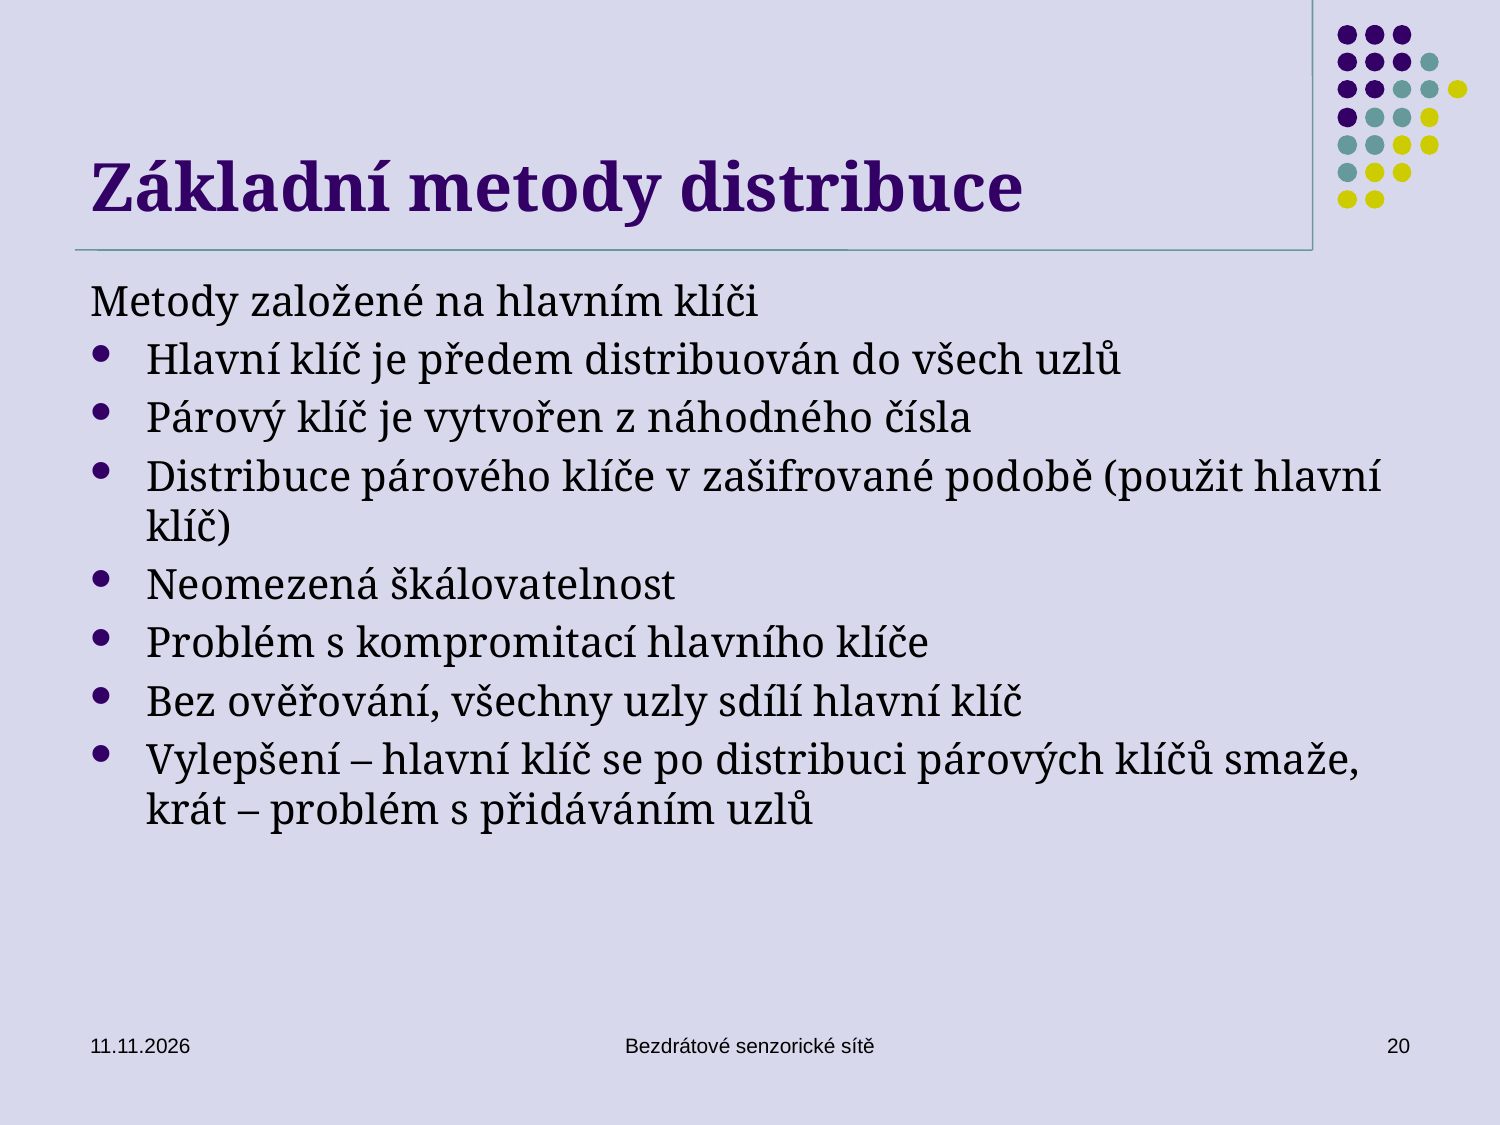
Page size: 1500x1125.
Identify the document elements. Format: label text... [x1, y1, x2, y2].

slide_number 20 [1074, 1025, 1425, 1100]
list Metody založené na hlavním klíči Hlavní klíč je předem distribuován do všech uzlů Párový klíč je vytvořen z náhodného čísla Distribuce párového klíče v zašifrované podobě (použit hlavní klíč) Neomezená škálovatelnost Problém s kompromitací hlavního klíče Bez ověřování, všechny uzly sdílí hlavní klíč Vylepšení – hlavní klíč se po distribuci párových klíčů smaže, krát – problém s přidáváním uzlů [75, 266, 1425, 991]
title Základní metody distribuce [75, 20, 1313, 233]
footer Bezdrátové senzorické sítě [512, 1025, 988, 1100]
slide_number 26. 11. 2019 [75, 1025, 425, 1100]
